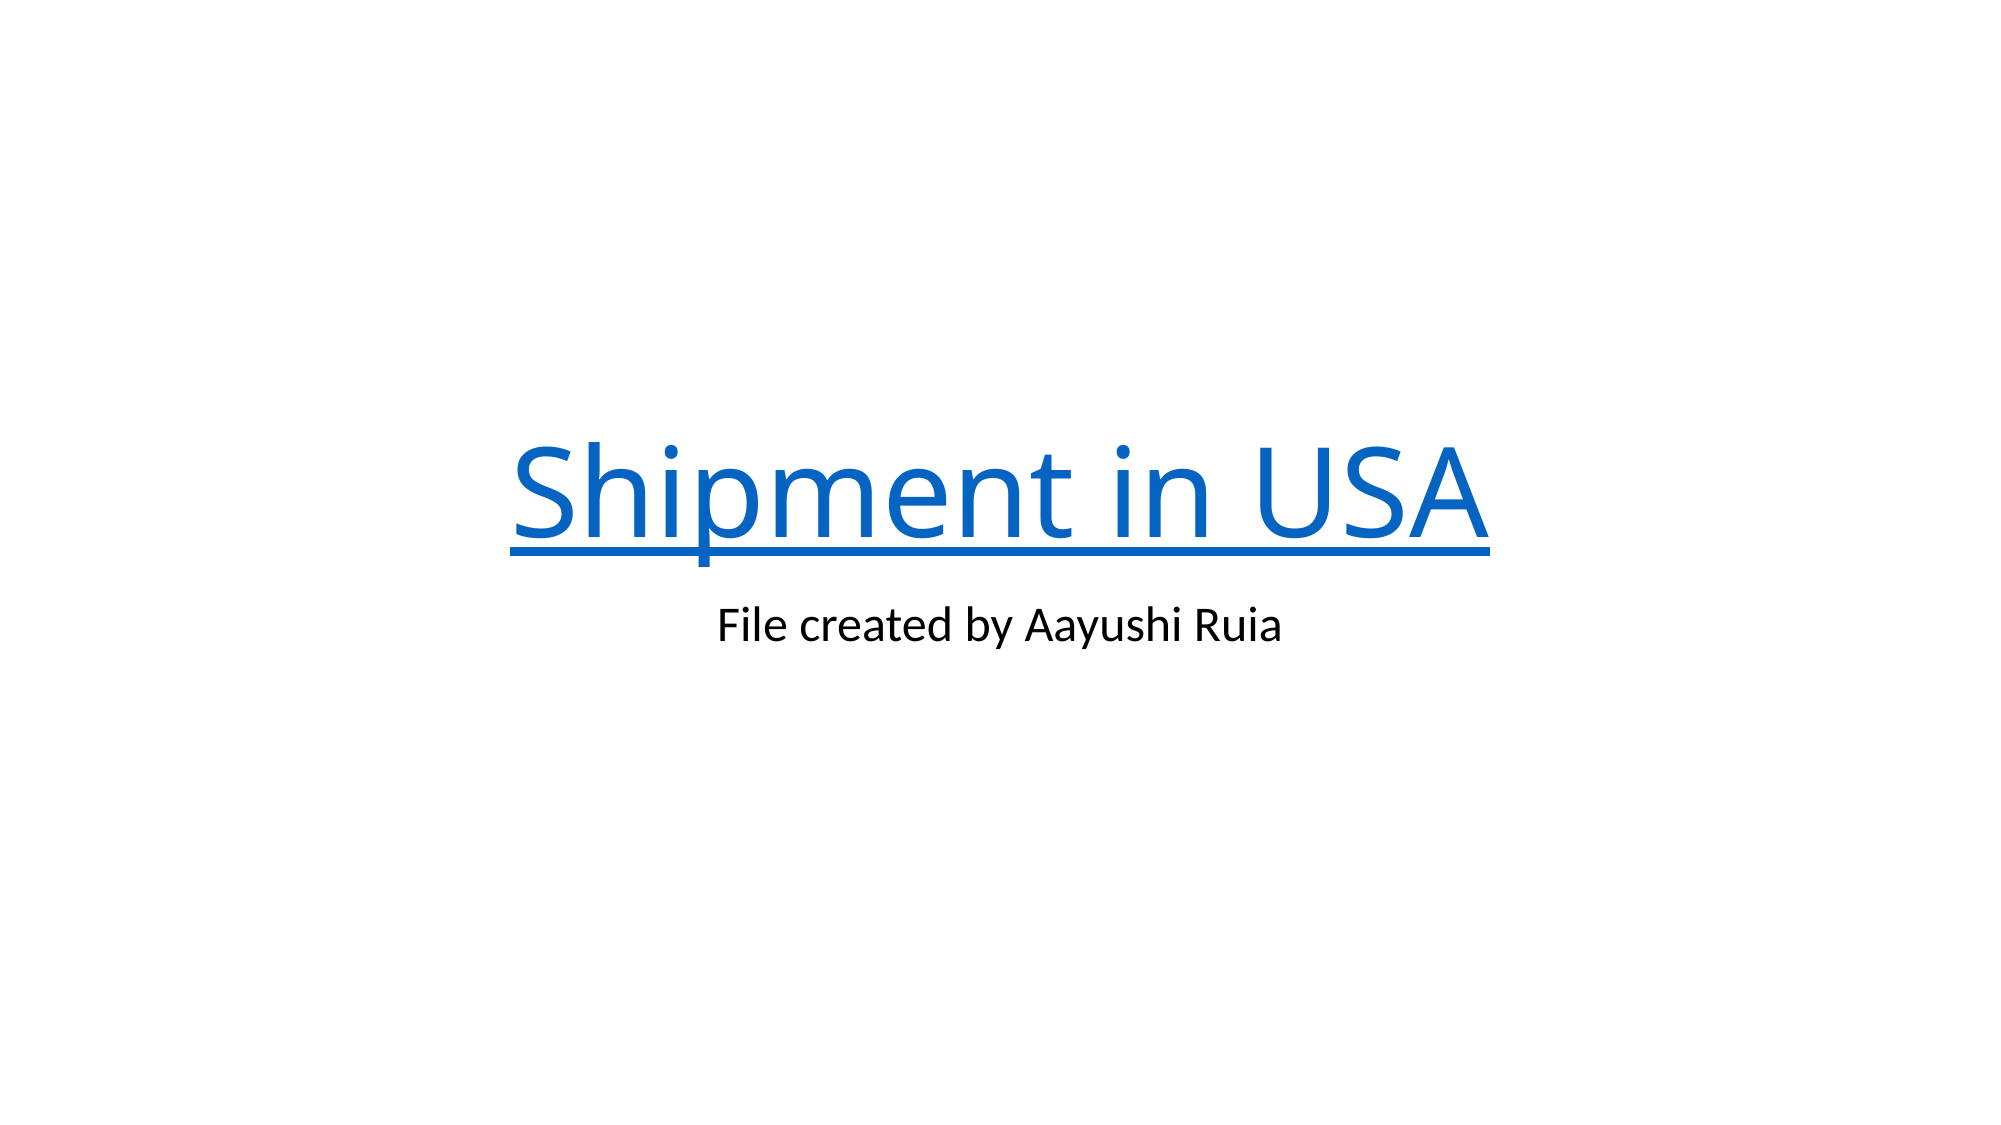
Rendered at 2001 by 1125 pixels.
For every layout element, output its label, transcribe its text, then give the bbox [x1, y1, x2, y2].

title Shipment in USA [249, 184, 1750, 576]
subtitle File created by Aayushi Ruia [249, 590, 1750, 863]
